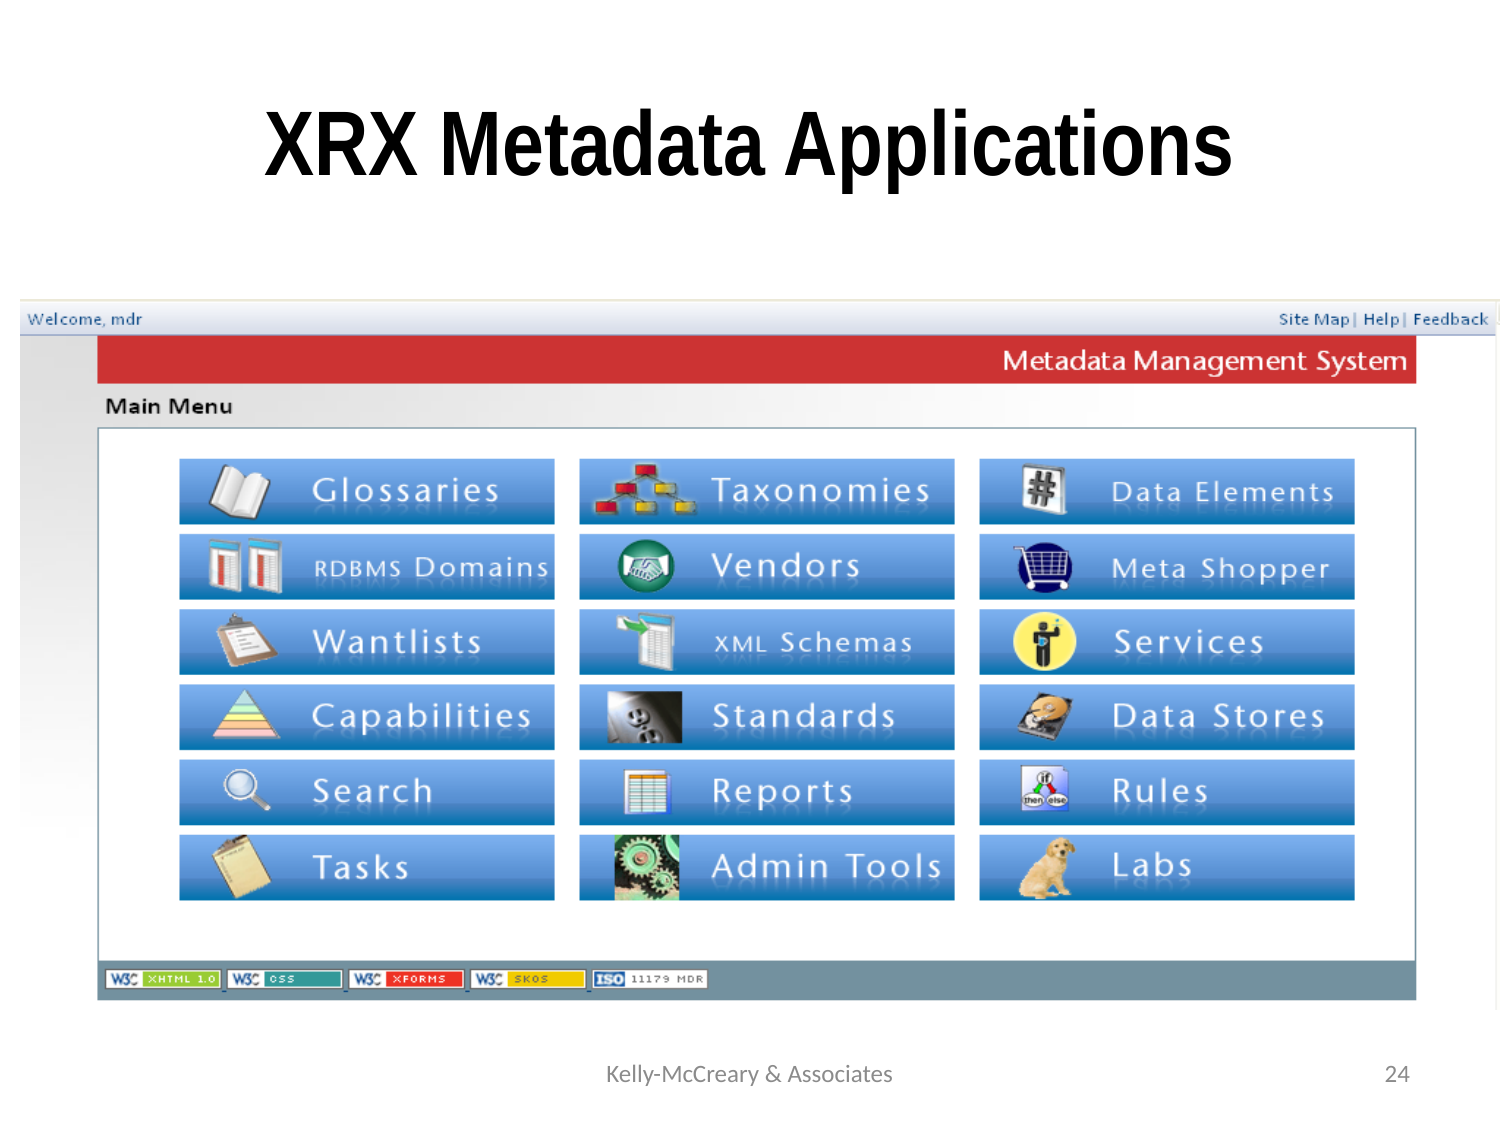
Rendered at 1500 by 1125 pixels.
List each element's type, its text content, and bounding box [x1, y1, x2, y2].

picture [19, 299, 1500, 1010]
slide_number 24 [1074, 1042, 1425, 1103]
title XRX Metadata Applications [75, 45, 1425, 233]
footer Kelly-McCreary & Associates [512, 1042, 988, 1103]
